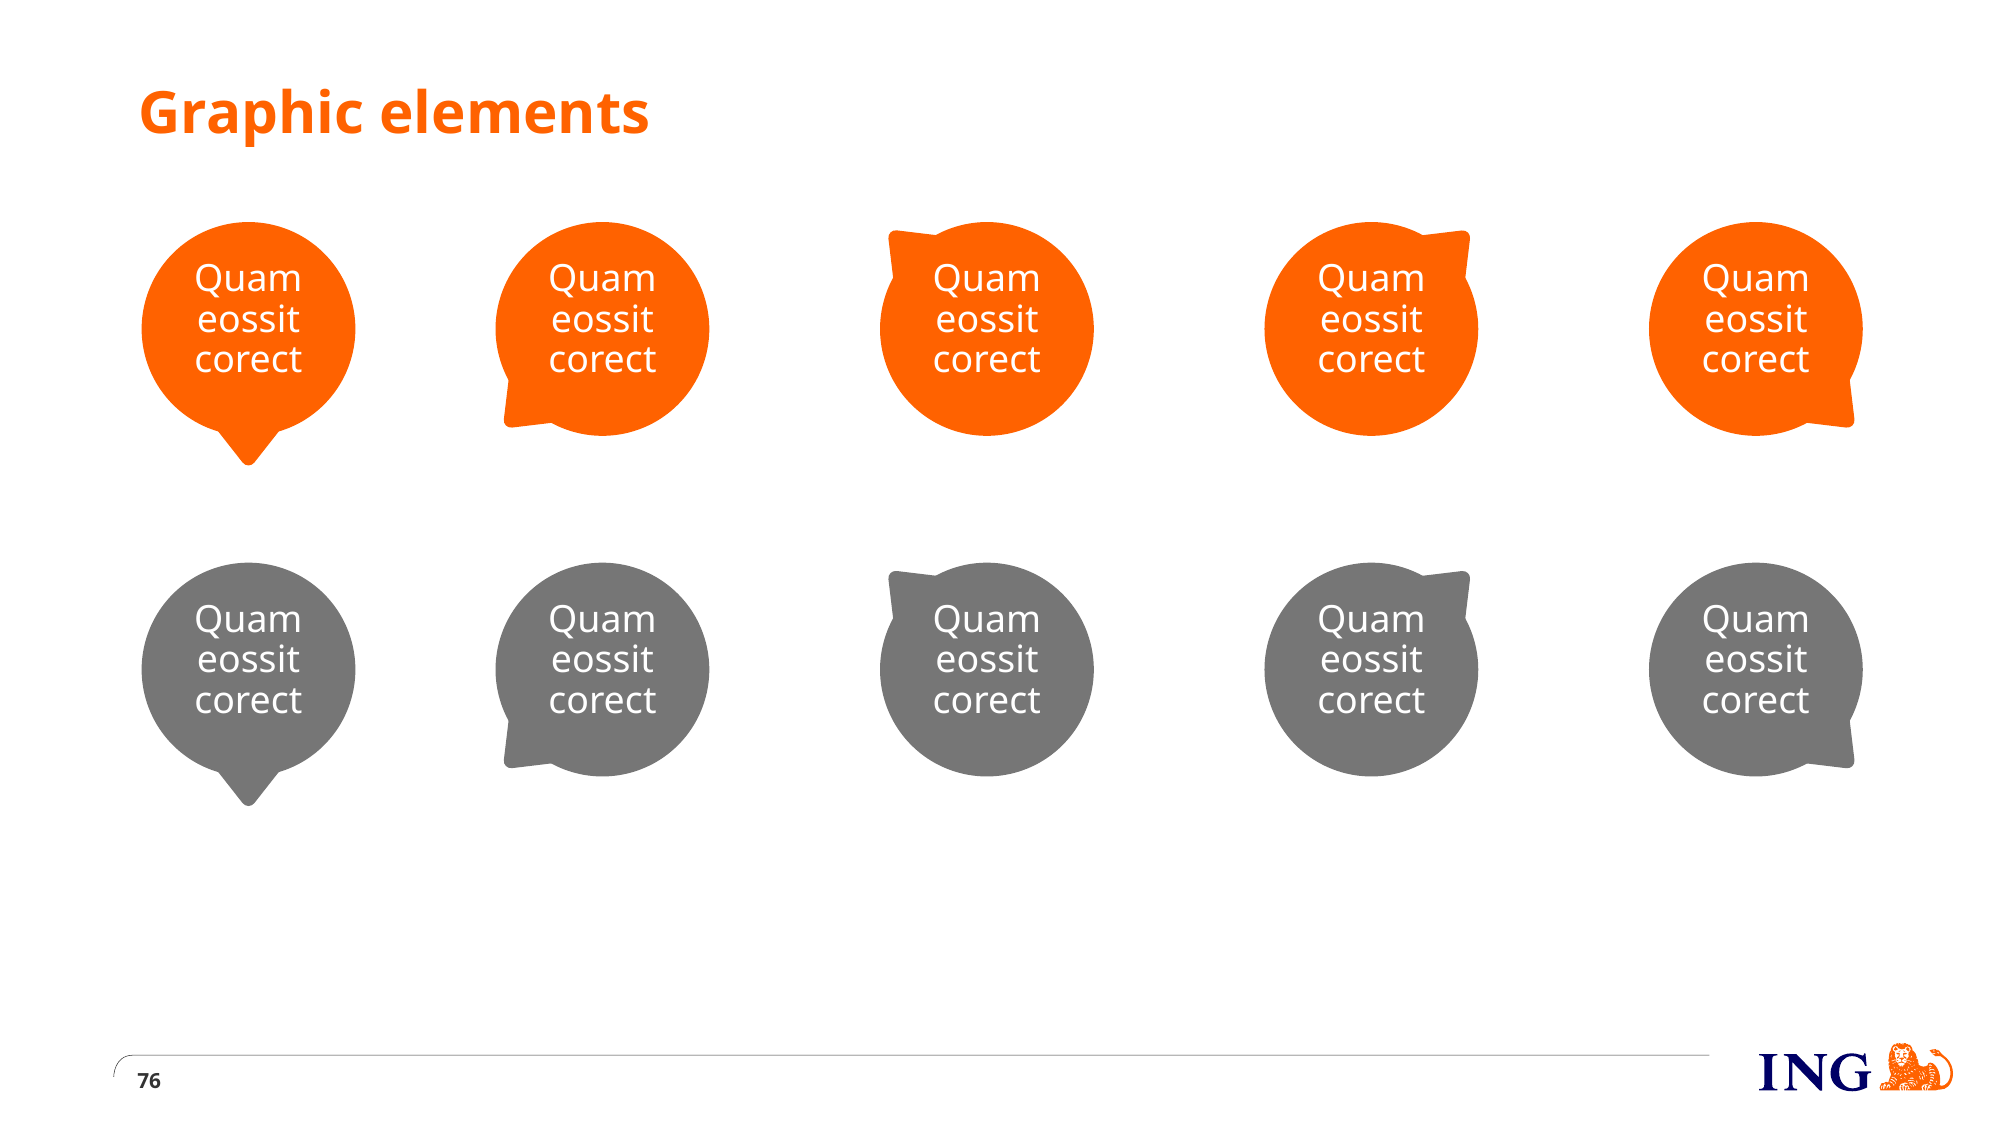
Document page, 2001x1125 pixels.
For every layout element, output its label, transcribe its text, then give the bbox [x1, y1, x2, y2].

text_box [141, 562, 356, 808]
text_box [880, 220, 1094, 436]
title Graphic elements [138, 46, 1860, 187]
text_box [1648, 562, 1863, 778]
slide_number 76 [137, 1066, 219, 1097]
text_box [493, 222, 710, 436]
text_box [141, 222, 356, 467]
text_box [493, 562, 710, 777]
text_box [880, 561, 1094, 777]
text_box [1648, 222, 1863, 438]
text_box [1264, 562, 1480, 777]
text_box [1264, 222, 1480, 436]
